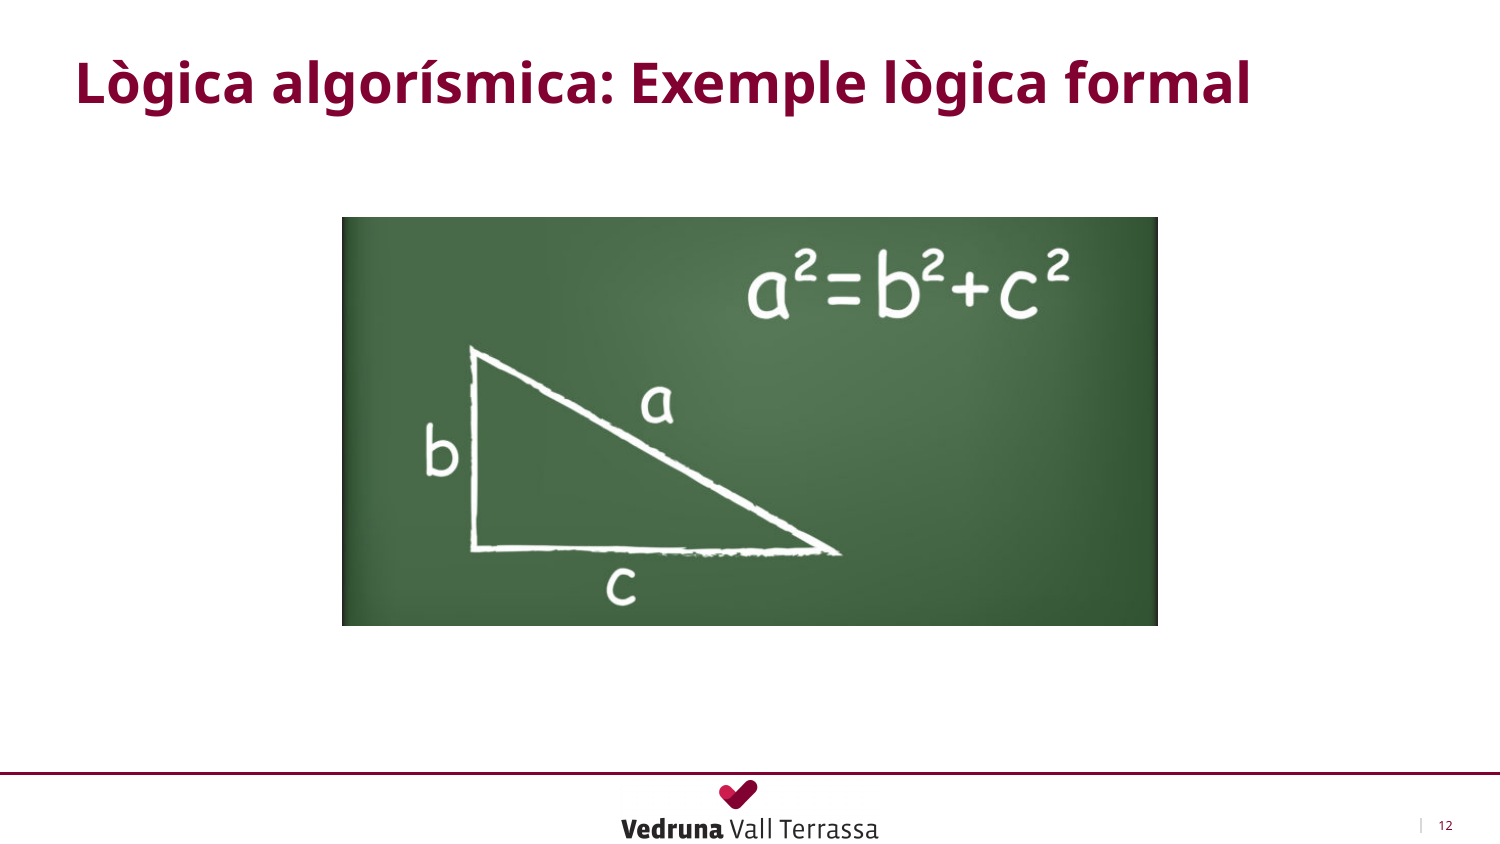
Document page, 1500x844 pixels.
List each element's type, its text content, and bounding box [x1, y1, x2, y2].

picture [621, 780, 879, 839]
list Lògica algorísmica: Exemple lògica formal [74, 47, 1428, 131]
picture [342, 217, 1158, 626]
